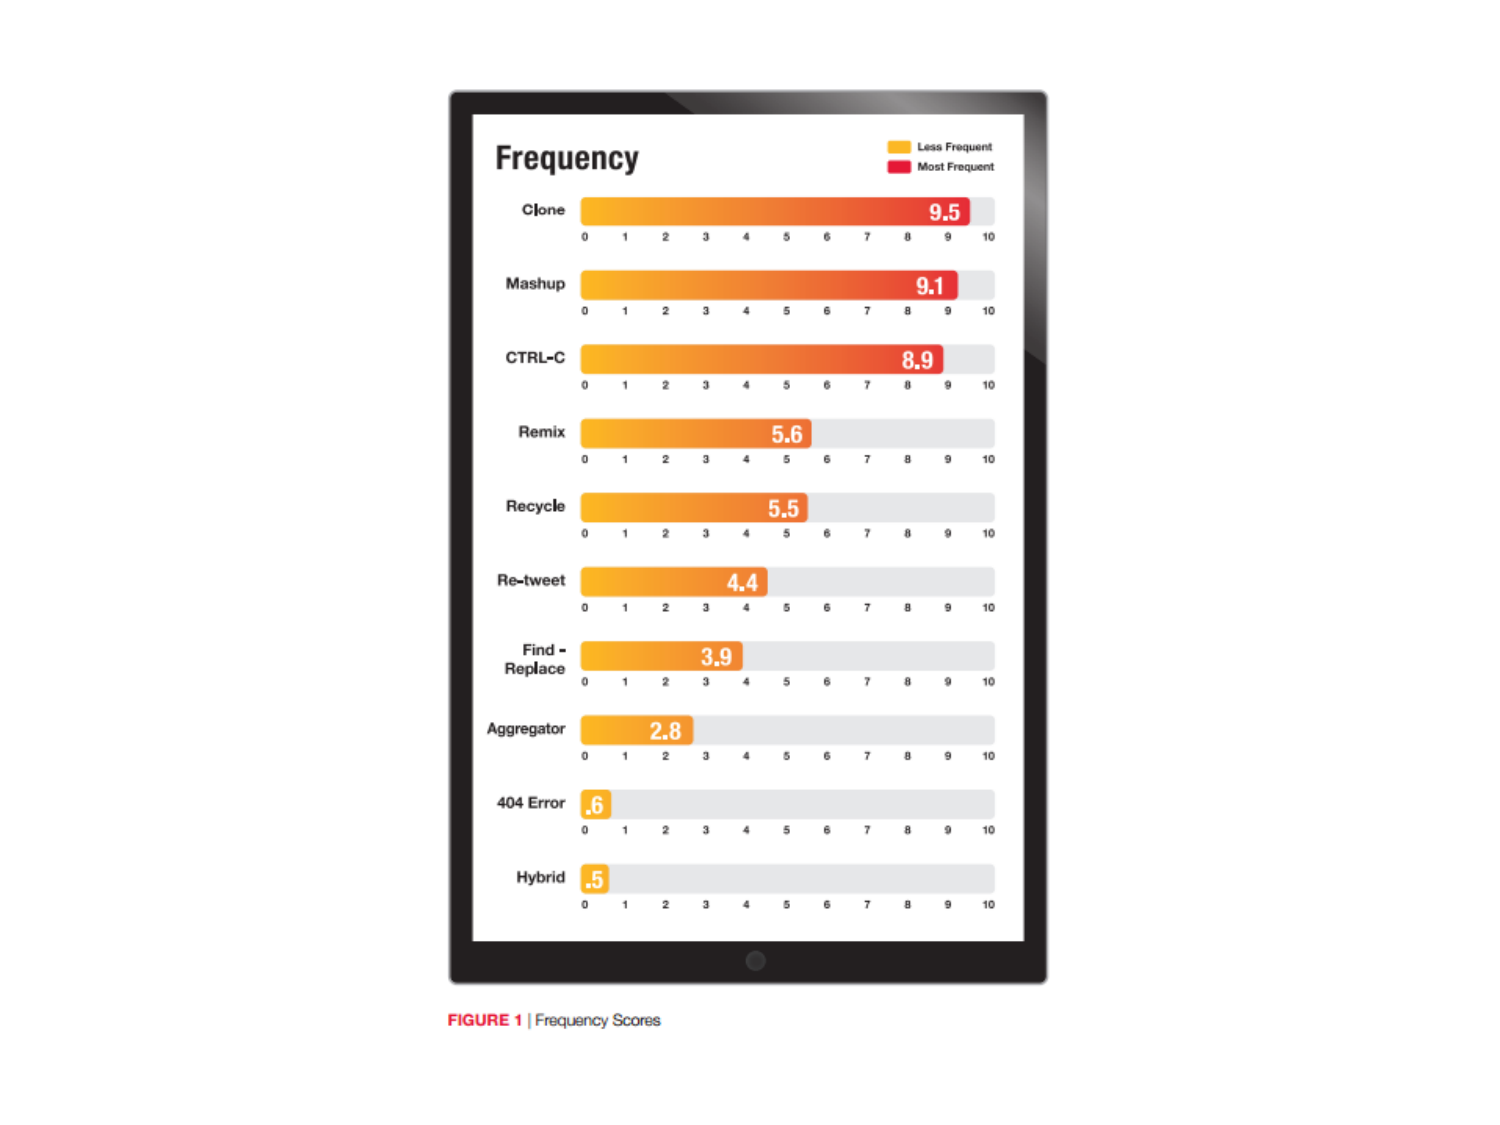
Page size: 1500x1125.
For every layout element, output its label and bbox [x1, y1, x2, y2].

picture [447, 84, 1053, 1041]
